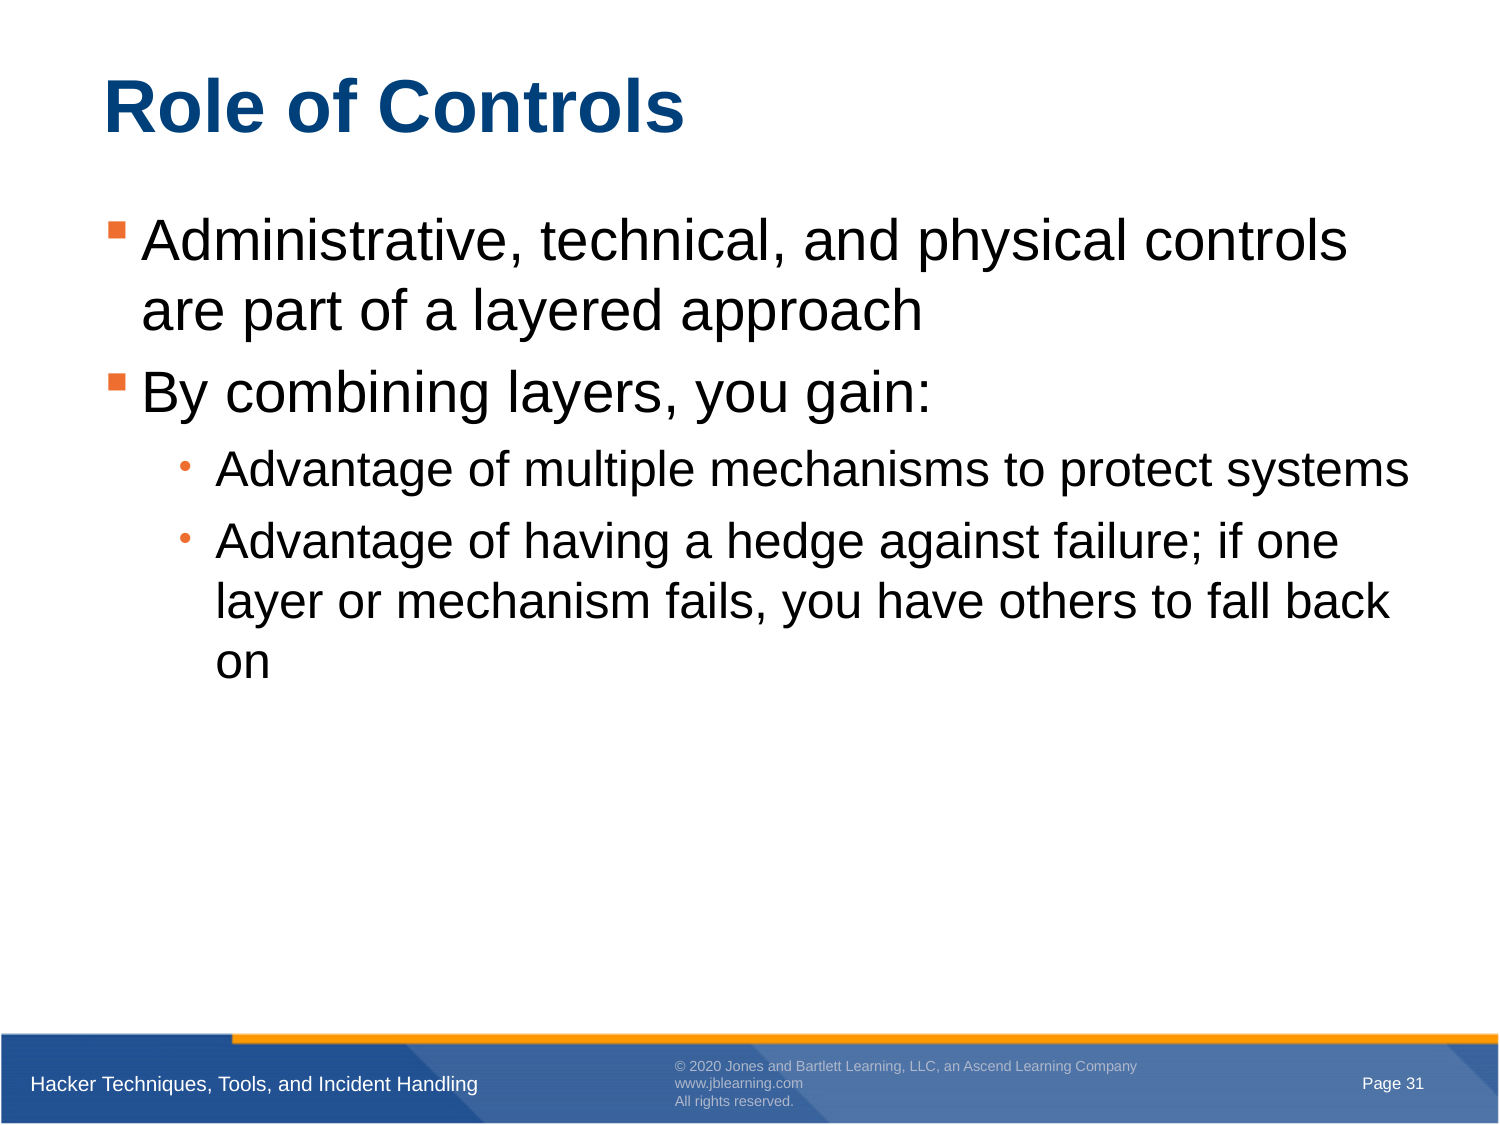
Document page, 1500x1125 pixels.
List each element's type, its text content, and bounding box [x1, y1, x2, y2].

list Administrative, technical, and physical controls are part of a layered approach By combining layers, you gain: Advantage of multiple mechanisms to protect systems Advantage of having a hedge against failure; if one layer or mechanism fails, you have others to fall back on [88, 194, 1451, 971]
title Role of Controls [88, 49, 1451, 129]
picture [0, 1032, 1500, 1125]
